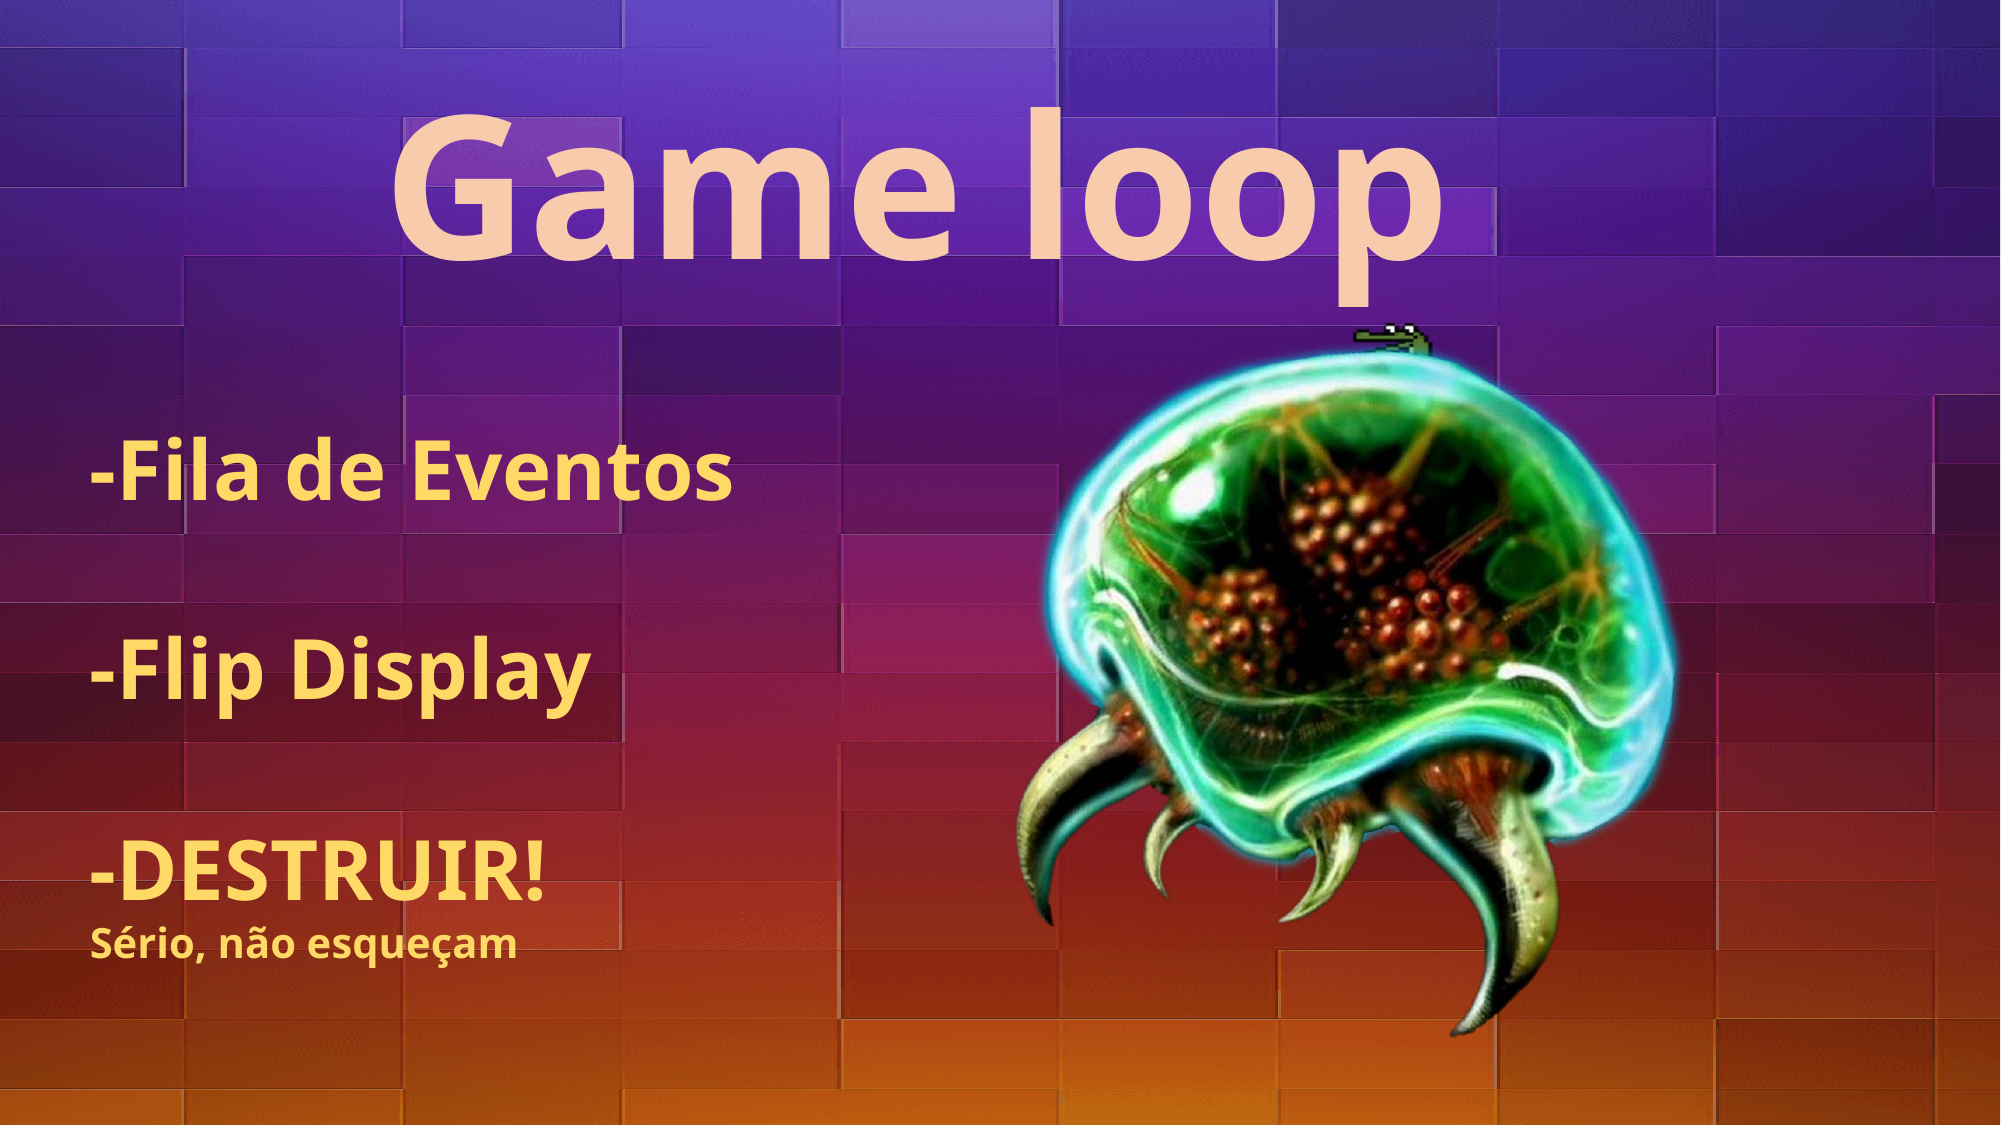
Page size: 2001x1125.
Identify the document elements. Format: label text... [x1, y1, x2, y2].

text_box -Fila de Eventos -Flip Display -DESTRUIR! Sério, não esqueçam [74, 408, 1019, 975]
picture [0, 0, 2001, 1125]
text_box Game loop [0, 63, 1835, 327]
text_box -Fila de Eventos -Flip Display -DESTRUIR! Sério, não esqueçam [1688, 408, 1931, 975]
